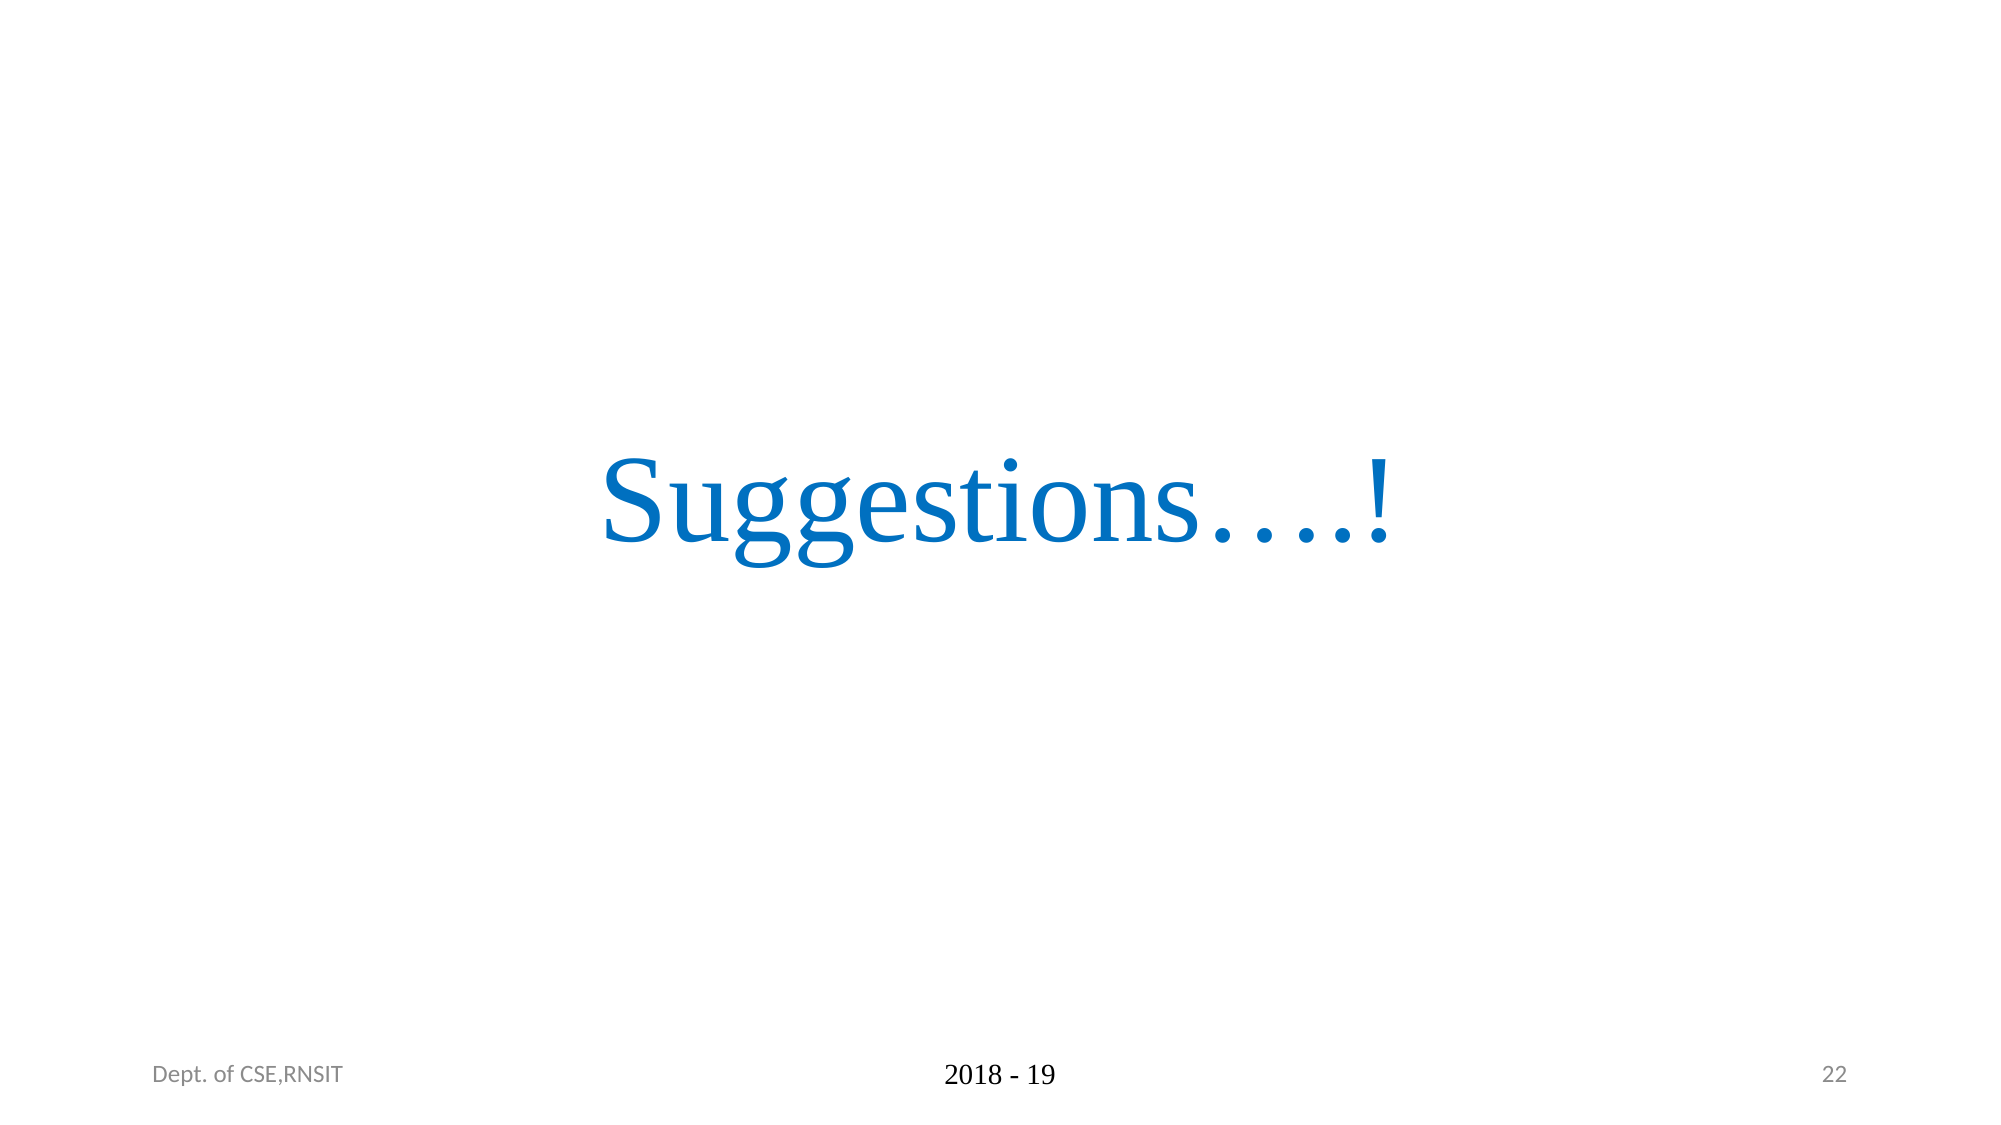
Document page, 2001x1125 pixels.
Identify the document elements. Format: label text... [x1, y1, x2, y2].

title Suggestions….! [249, 184, 1750, 576]
footer 2018 - 19 [662, 1042, 1338, 1103]
slide_number Dept. of CSE,RNSIT [137, 1042, 588, 1103]
slide_number 22 [1412, 1042, 1863, 1103]
